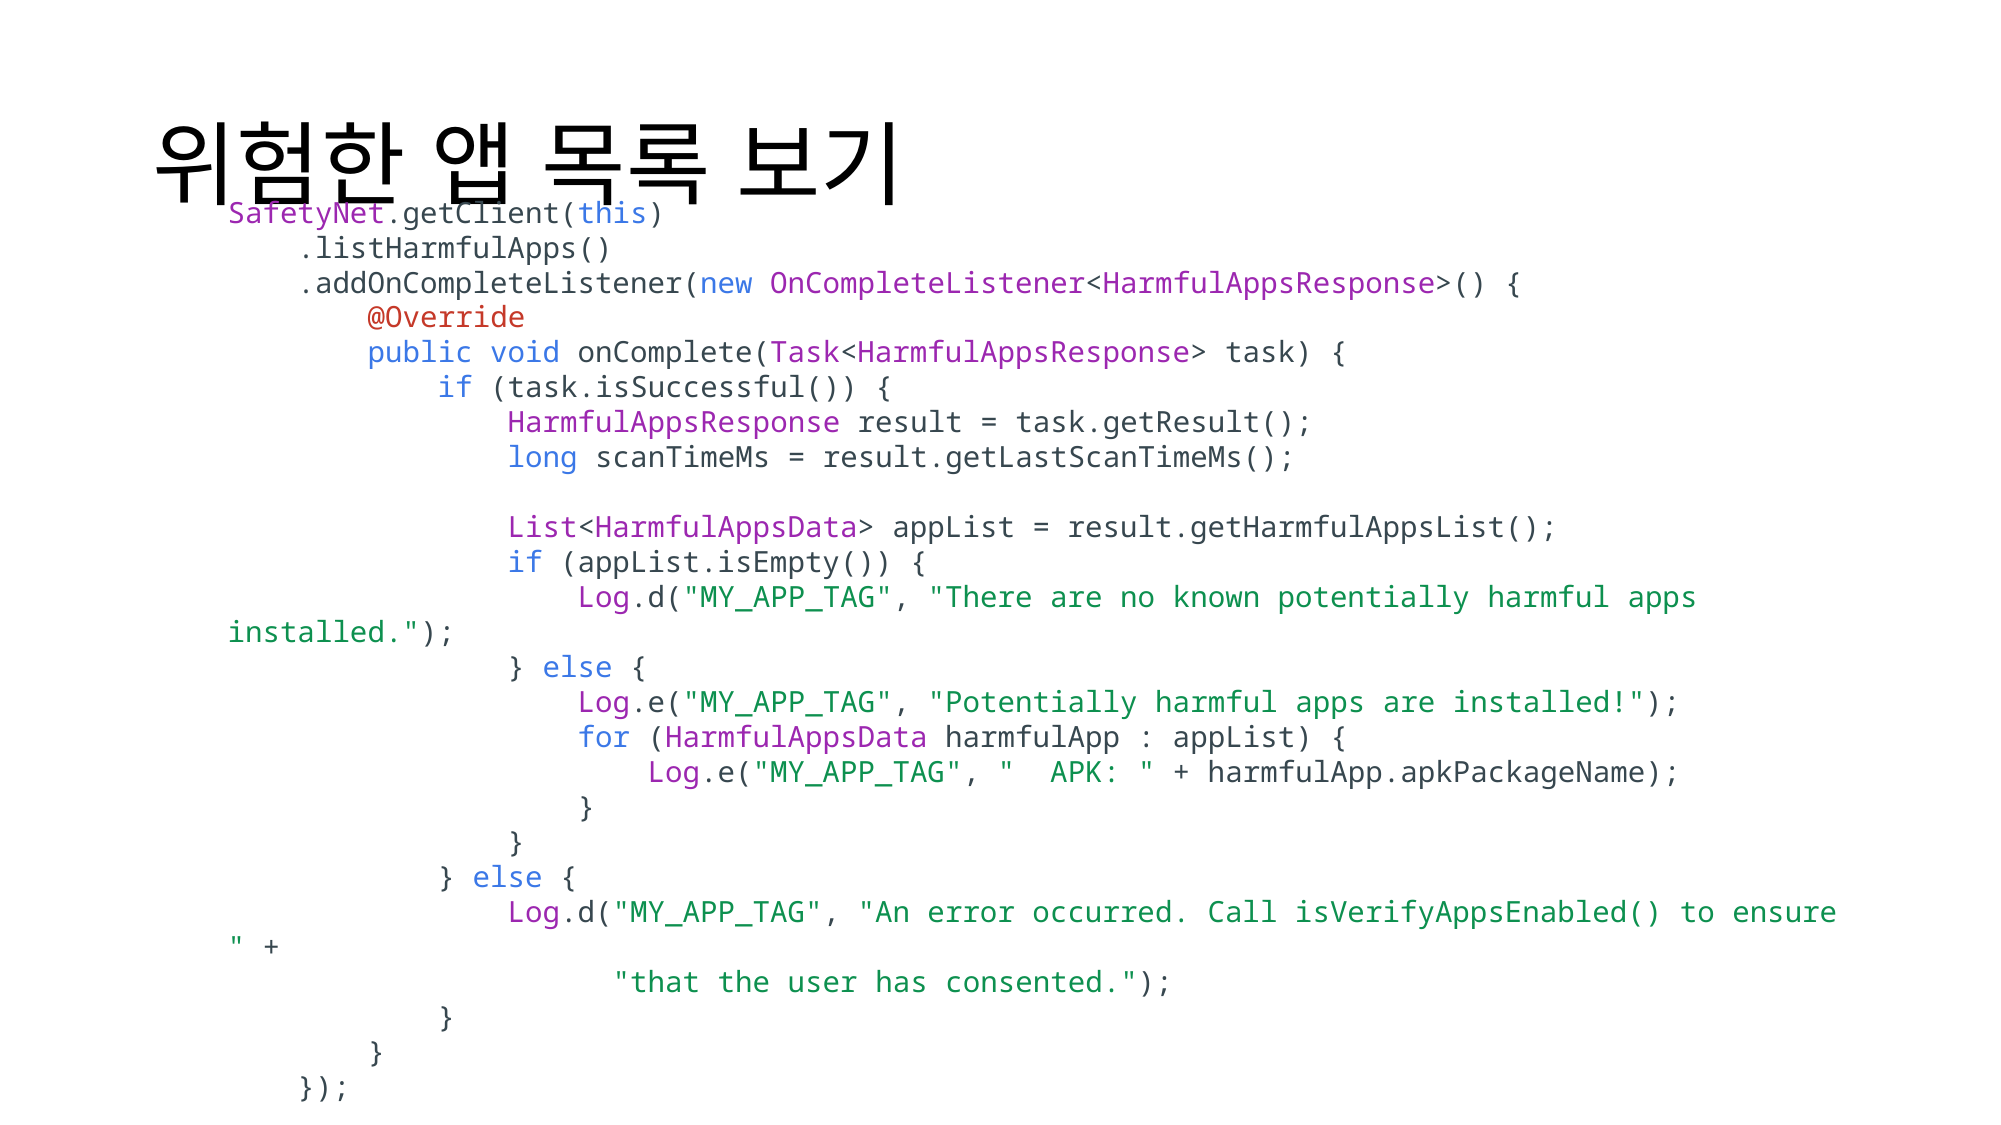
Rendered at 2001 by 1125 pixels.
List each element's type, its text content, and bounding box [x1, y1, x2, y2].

text_box SafetyNet.getClient(this) .listHarmfulApps() .addOnCompleteListener(new OnCompleteListener<HarmfulAppsResponse>() { @Override public void onComplete(Task<HarmfulAppsResponse> task) { if (task.isSuccessful()) { HarmfulAppsResponse result = task.getResult(); long scanTimeMs = result.getLastScanTimeMs(); List<HarmfulAppsData> appList = result.getHarmfulAppsList(); if (appList.isEmpty()) { Log.d("MY_APP_TAG", "There are no known potentially harmful apps installed."); } else { Log.e("MY_APP_TAG", "Potentially harmful apps are installed!"); for (HarmfulAppsData harmfulApp : appList) { Log.e("MY_APP_TAG", " APK: " + harmfulApp.apkPackageName); } } } else { Log.d("MY_APP_TAG", "An error occurred. Call isVerifyAppsEnabled() to ensure " + "that the user has consented."); } } }); [234, 201, 1840, 1096]
title 위험한 앱 목록 보기 [137, 59, 1863, 278]
